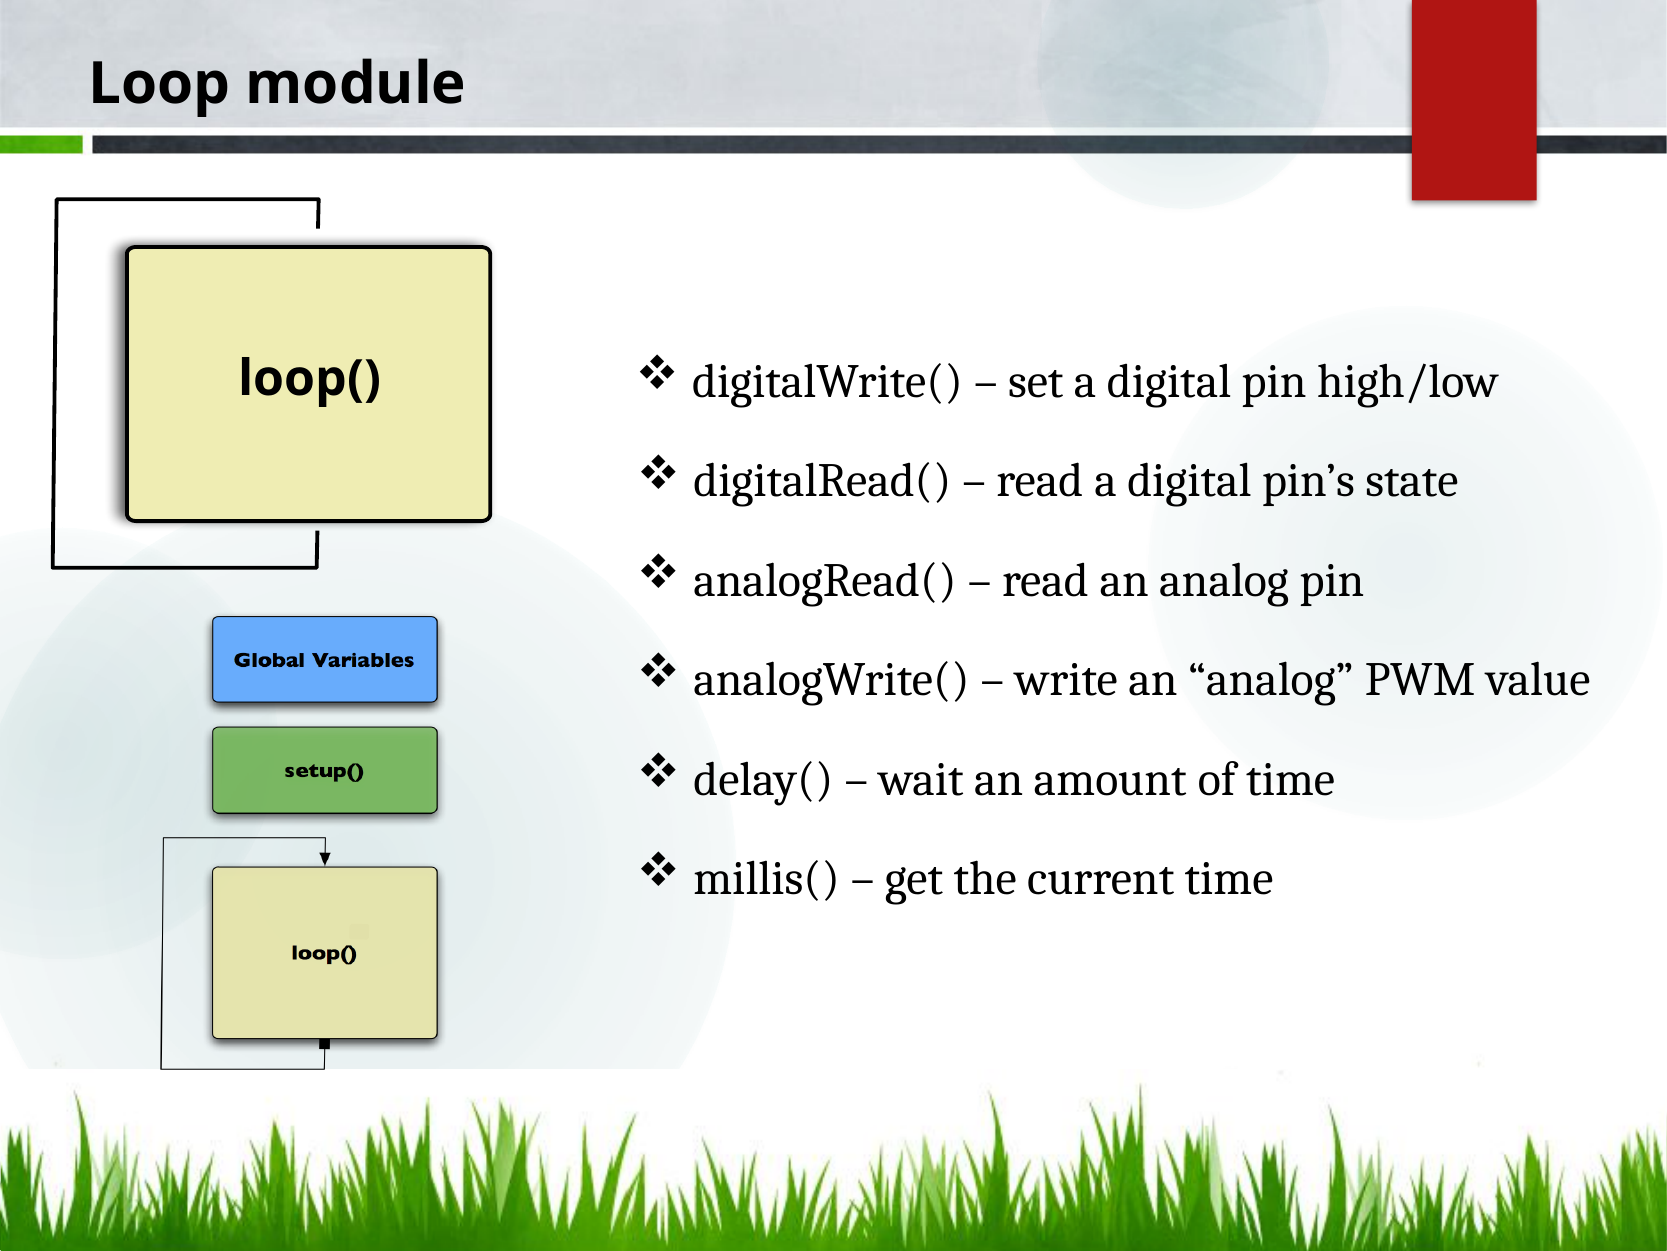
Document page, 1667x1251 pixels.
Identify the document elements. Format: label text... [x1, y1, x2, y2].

text_box [158, 608, 450, 1071]
text_box [56, 199, 73, 213]
text_box Loop module [73, 37, 1232, 268]
text_box digitalWrite() – set a digital pin high/low digitalRead() – read a digital pin’s state analogRead() – read an analog pin analogWrite() – write an “analog” PWM value delay() – wait an amount of time millis() – get the current time [9, 213, 1664, 975]
picture [0, 0, 1667, 1251]
text_box loop() [223, 337, 411, 413]
